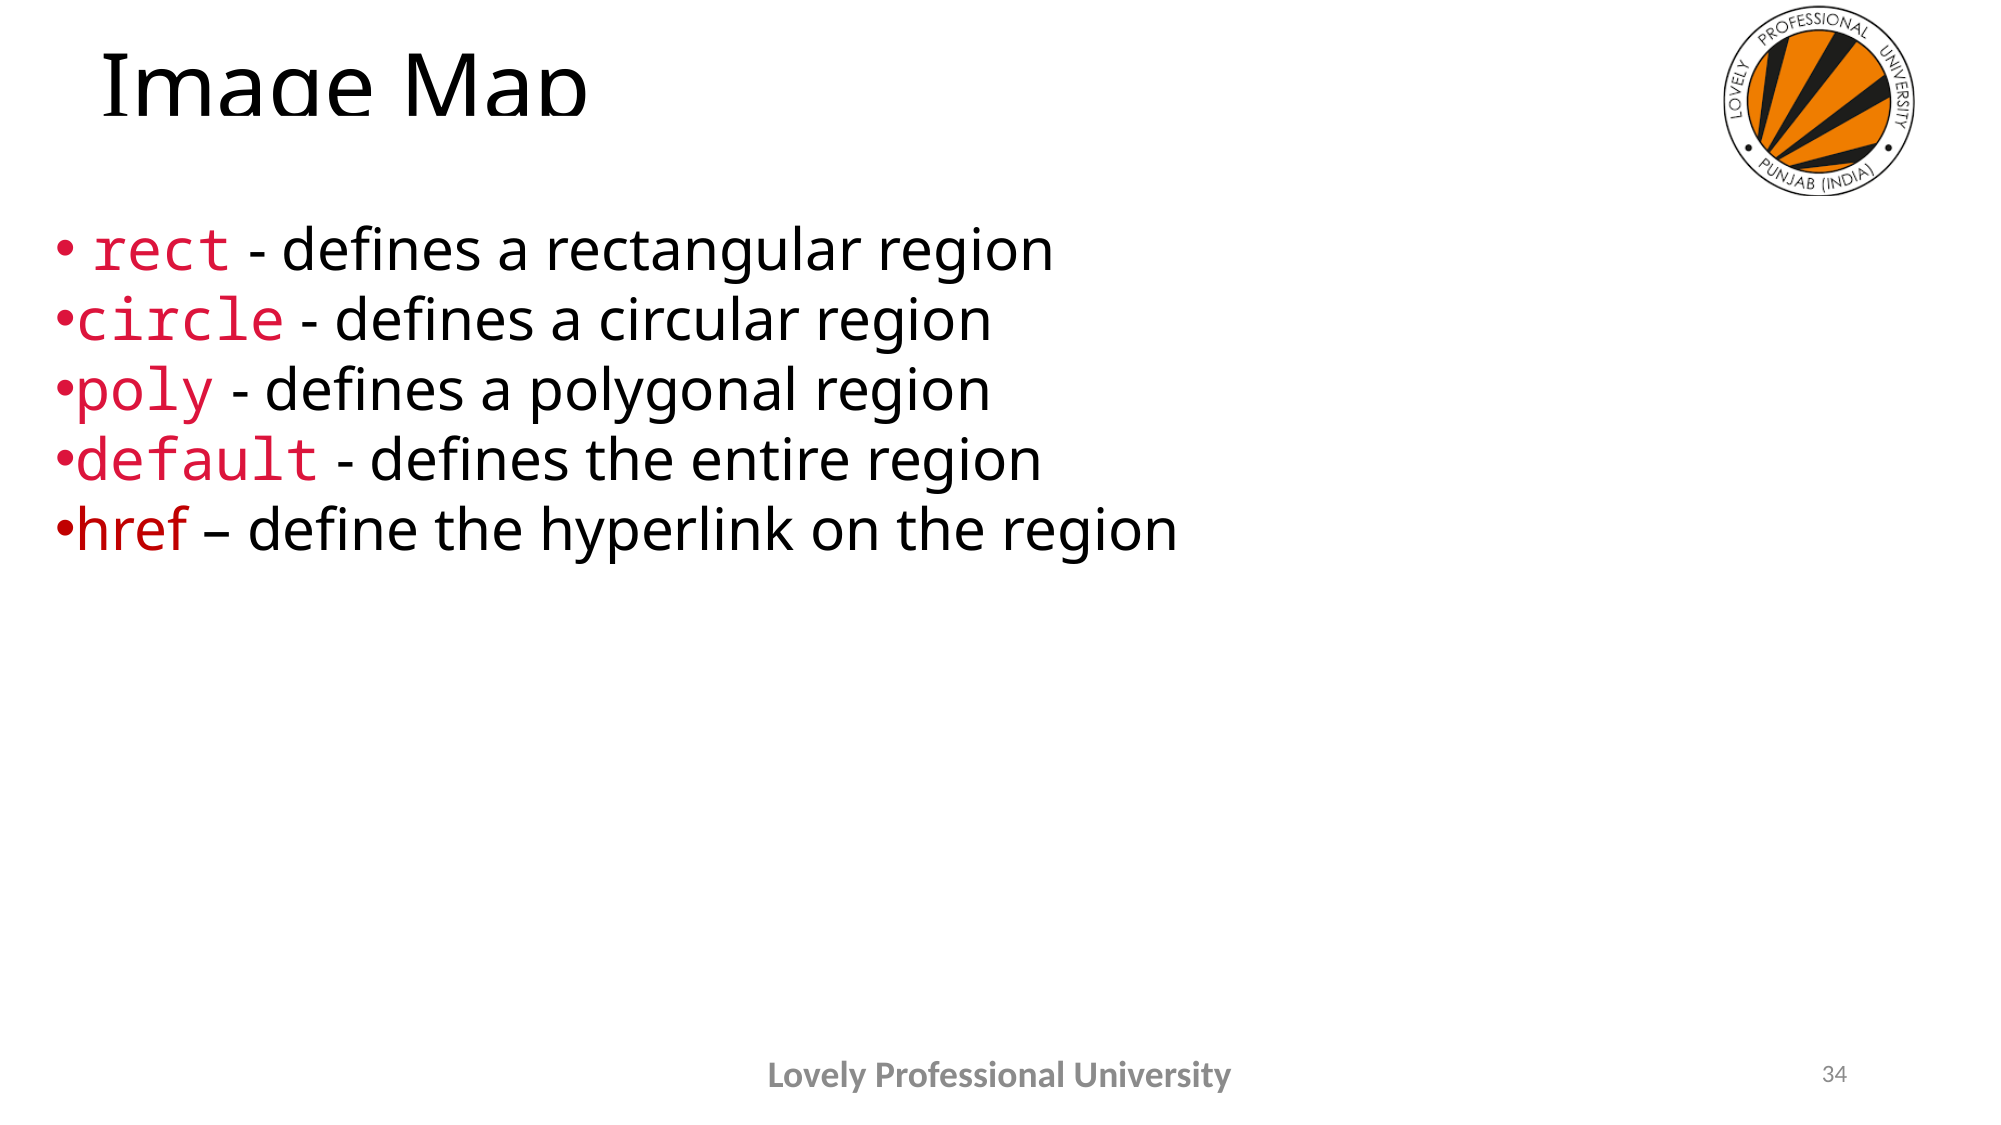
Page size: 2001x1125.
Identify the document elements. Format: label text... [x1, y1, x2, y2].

slide_number 34 [1412, 1042, 1863, 1103]
picture [1723, 0, 1915, 196]
list rect - defines a rectangular region circle - defines a circular region poly - defines a polygonal region default - defines the entire region href – define the hyperlink on the region [40, 115, 1657, 769]
title Image Map [85, 25, 1690, 156]
footer Lovely Professional University [662, 1042, 1338, 1103]
